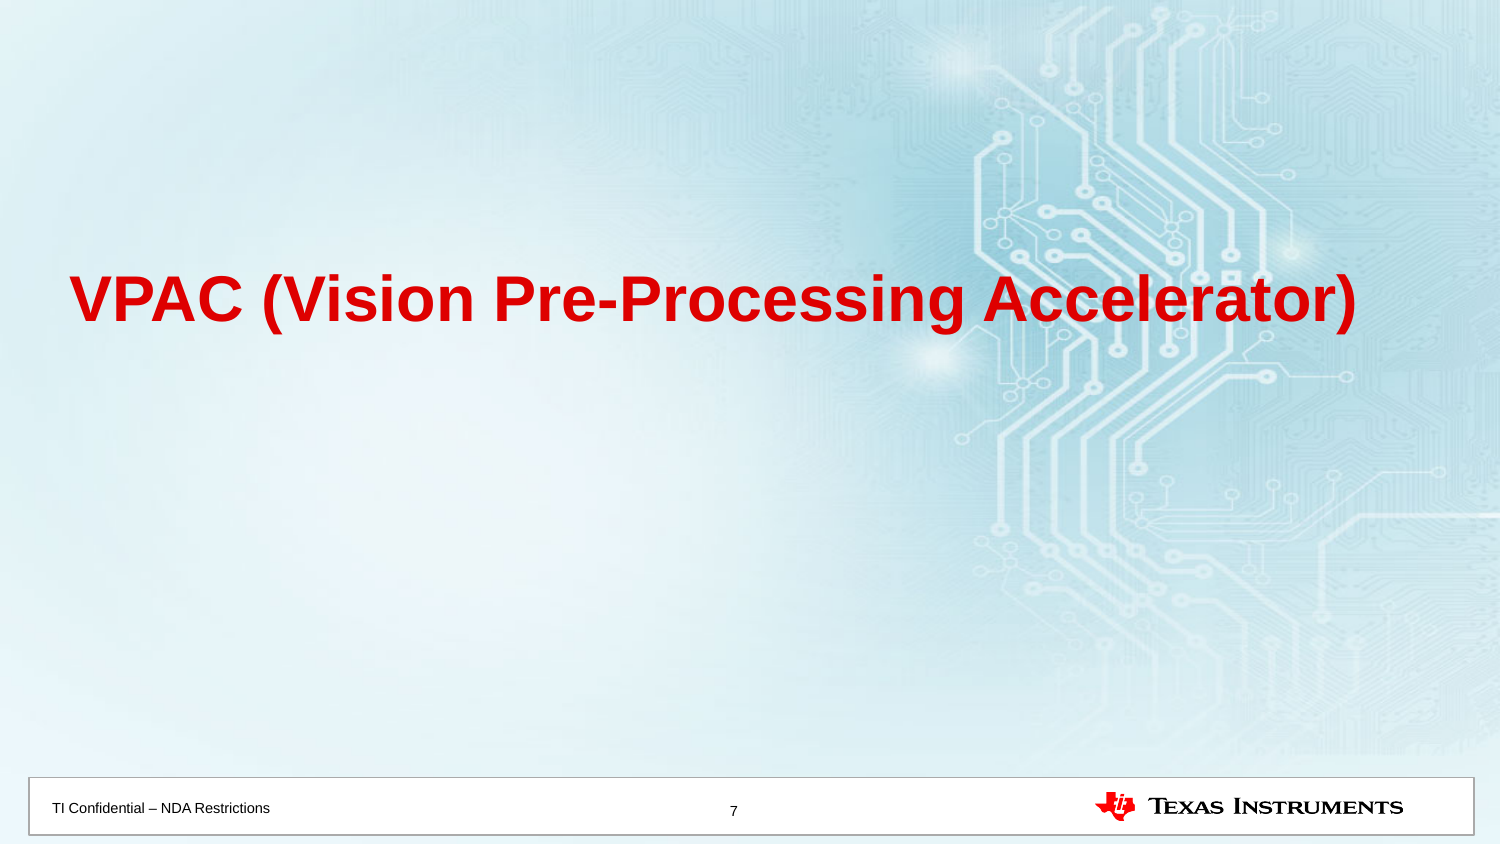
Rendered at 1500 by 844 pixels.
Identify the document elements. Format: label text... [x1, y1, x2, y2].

picture [0, 0, 1500, 844]
title VPAC (Vision Pre-Processing Accelerator) [56, 167, 1444, 717]
slide_number 7 [558, 795, 910, 822]
